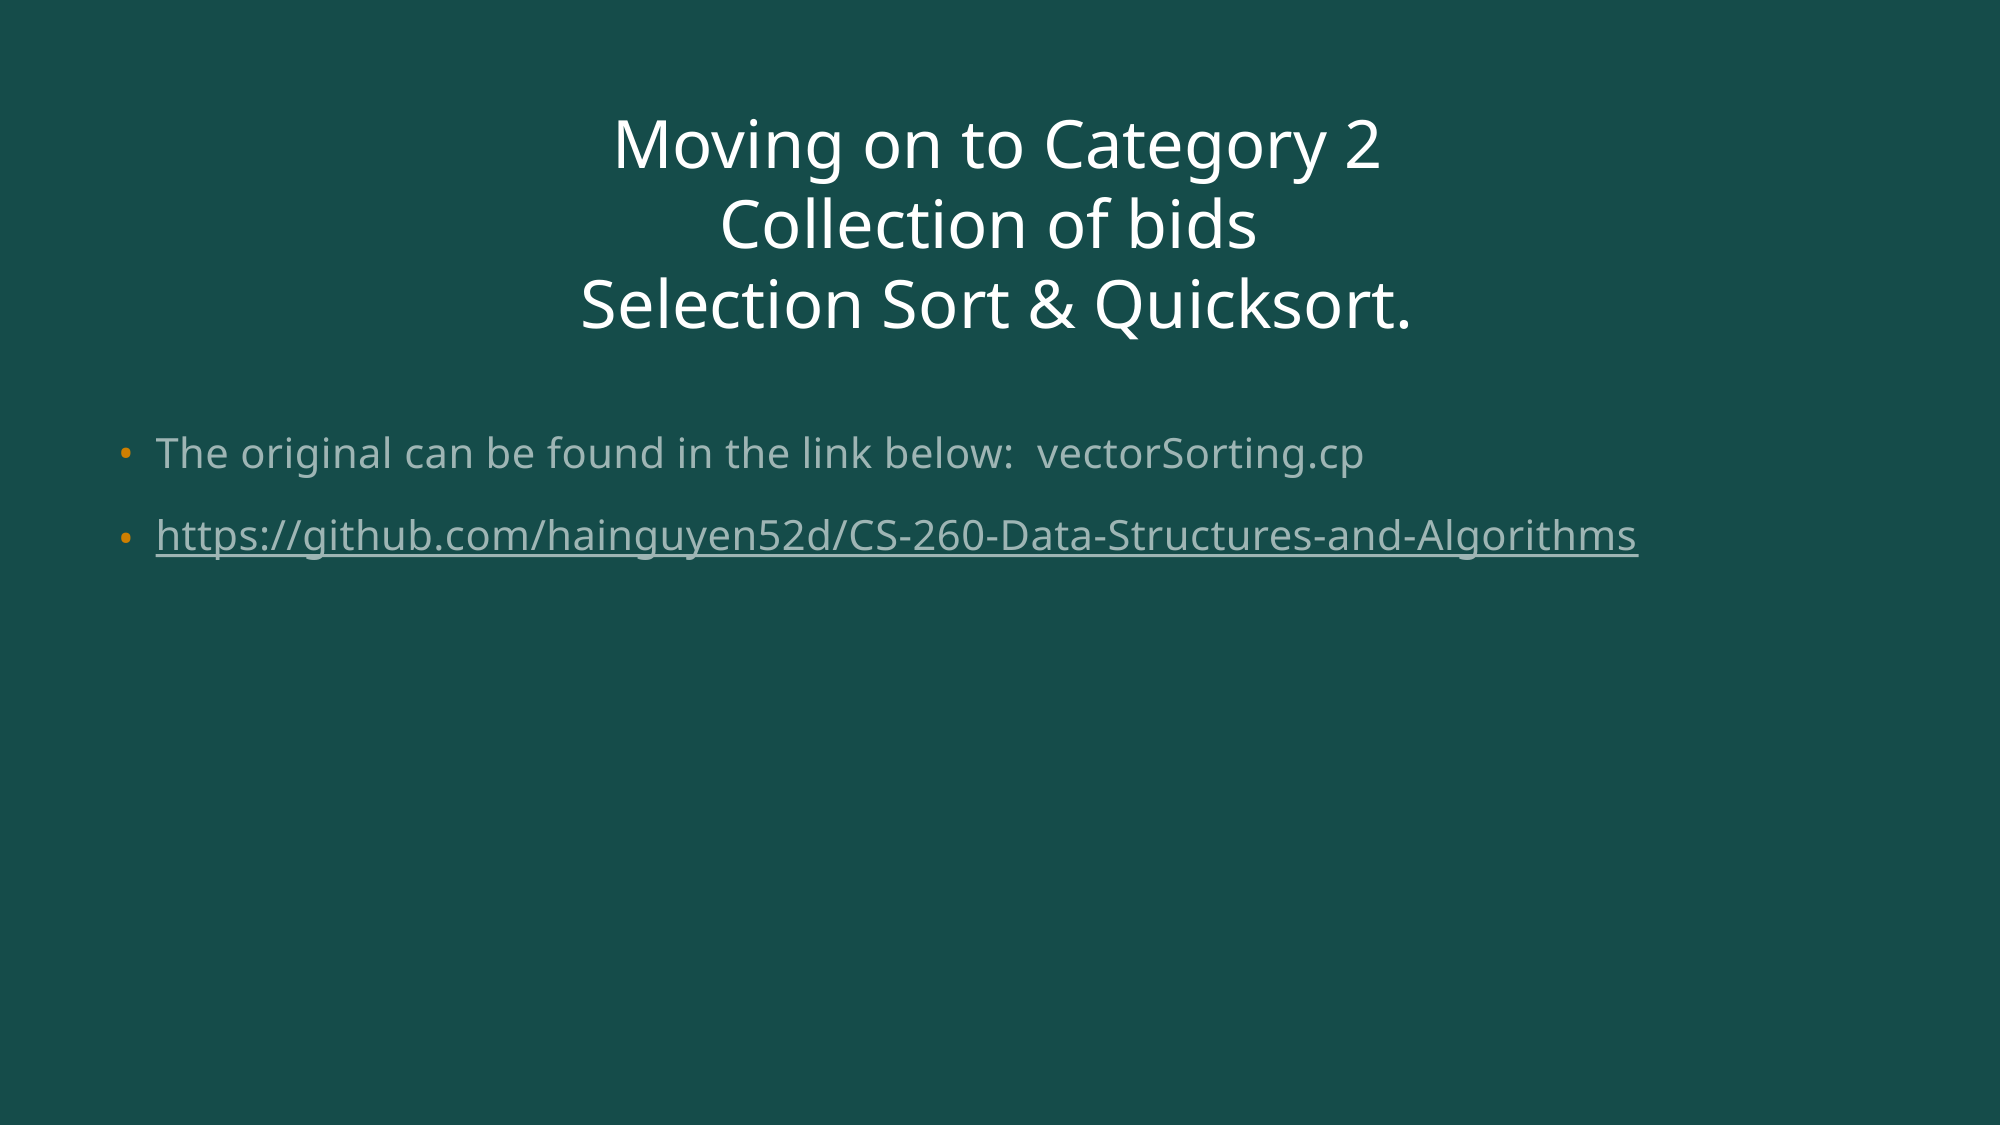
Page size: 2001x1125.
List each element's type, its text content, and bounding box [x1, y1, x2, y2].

list The original can be found in the link below: vectorSorting.cpp https://github.com/hainguyen52d/CS-260-Data-Structures-and-Algorithms [118, 416, 1878, 947]
title Moving on to Category 2 Collection of bids Selection Sort & Quicksort. [118, 101, 1878, 344]
